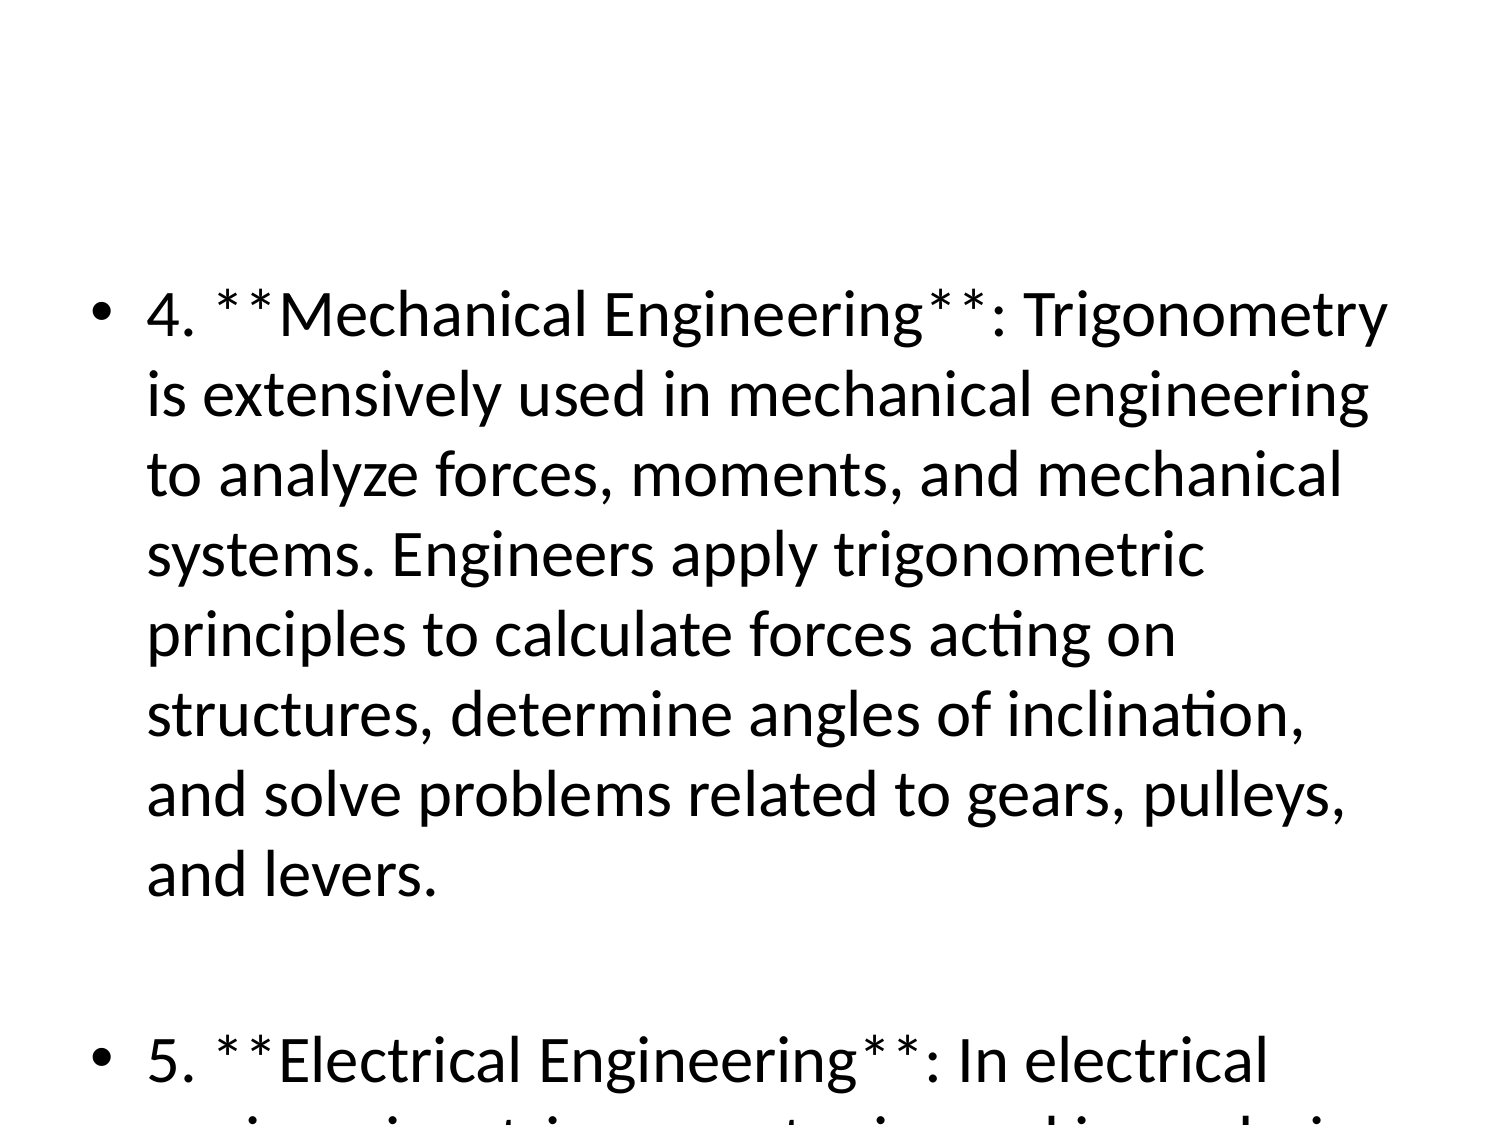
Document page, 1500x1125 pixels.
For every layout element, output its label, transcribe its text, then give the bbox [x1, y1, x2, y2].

list 4. **Mechanical Engineering**: Trigonometry is extensively used in mechanical engineering to analyze forces, moments, and mechanical systems. Engineers apply trigonometric principles to calculate forces acting on structures, determine angles of inclination, and solve problems related to gears, pulleys, and levers. 5. **Electrical Engineering**: In electrical engineering, trigonometry is used in analyzing alternating current (AC) circuits, signal processing, and antenna designs. Engineers use trigonometric functions to understand the behavior of alternating current, calculate phase differences, and design antenna arrays based on wave interference patterns. [75, 262, 1425, 1005]
